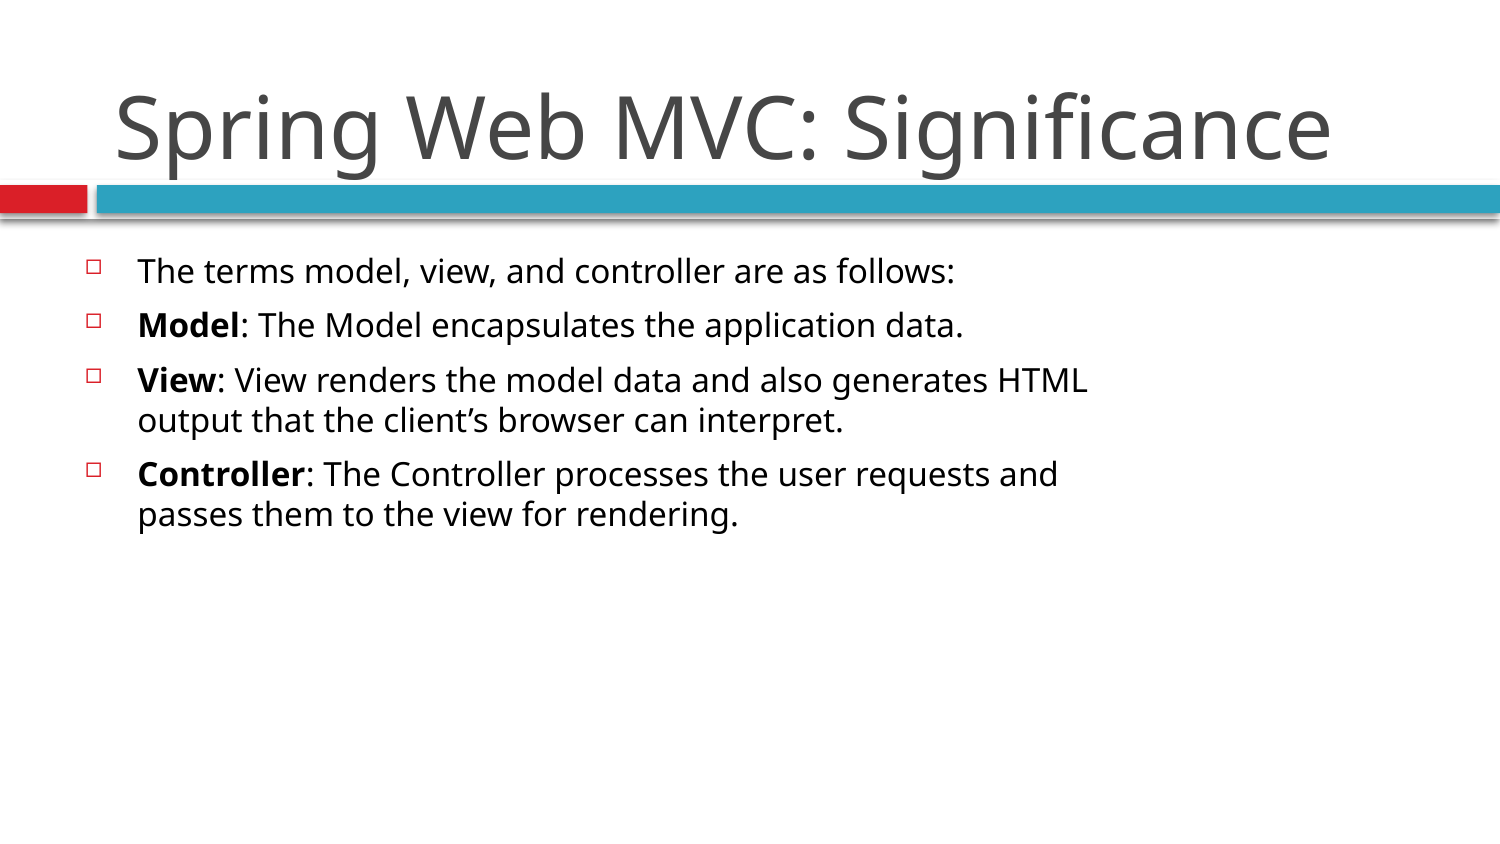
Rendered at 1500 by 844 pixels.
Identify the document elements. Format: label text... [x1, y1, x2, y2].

list The terms model, view, and controller are as follows: Model: The Model encapsulates the application data. View: View renders the model data and also generates HTML output that the client’s browser can interpret. Controller: The Controller processes the user requests and passes them to the view for rendering. [70, 128, 1149, 654]
title Spring Web MVC: Significance [99, 19, 1438, 185]
